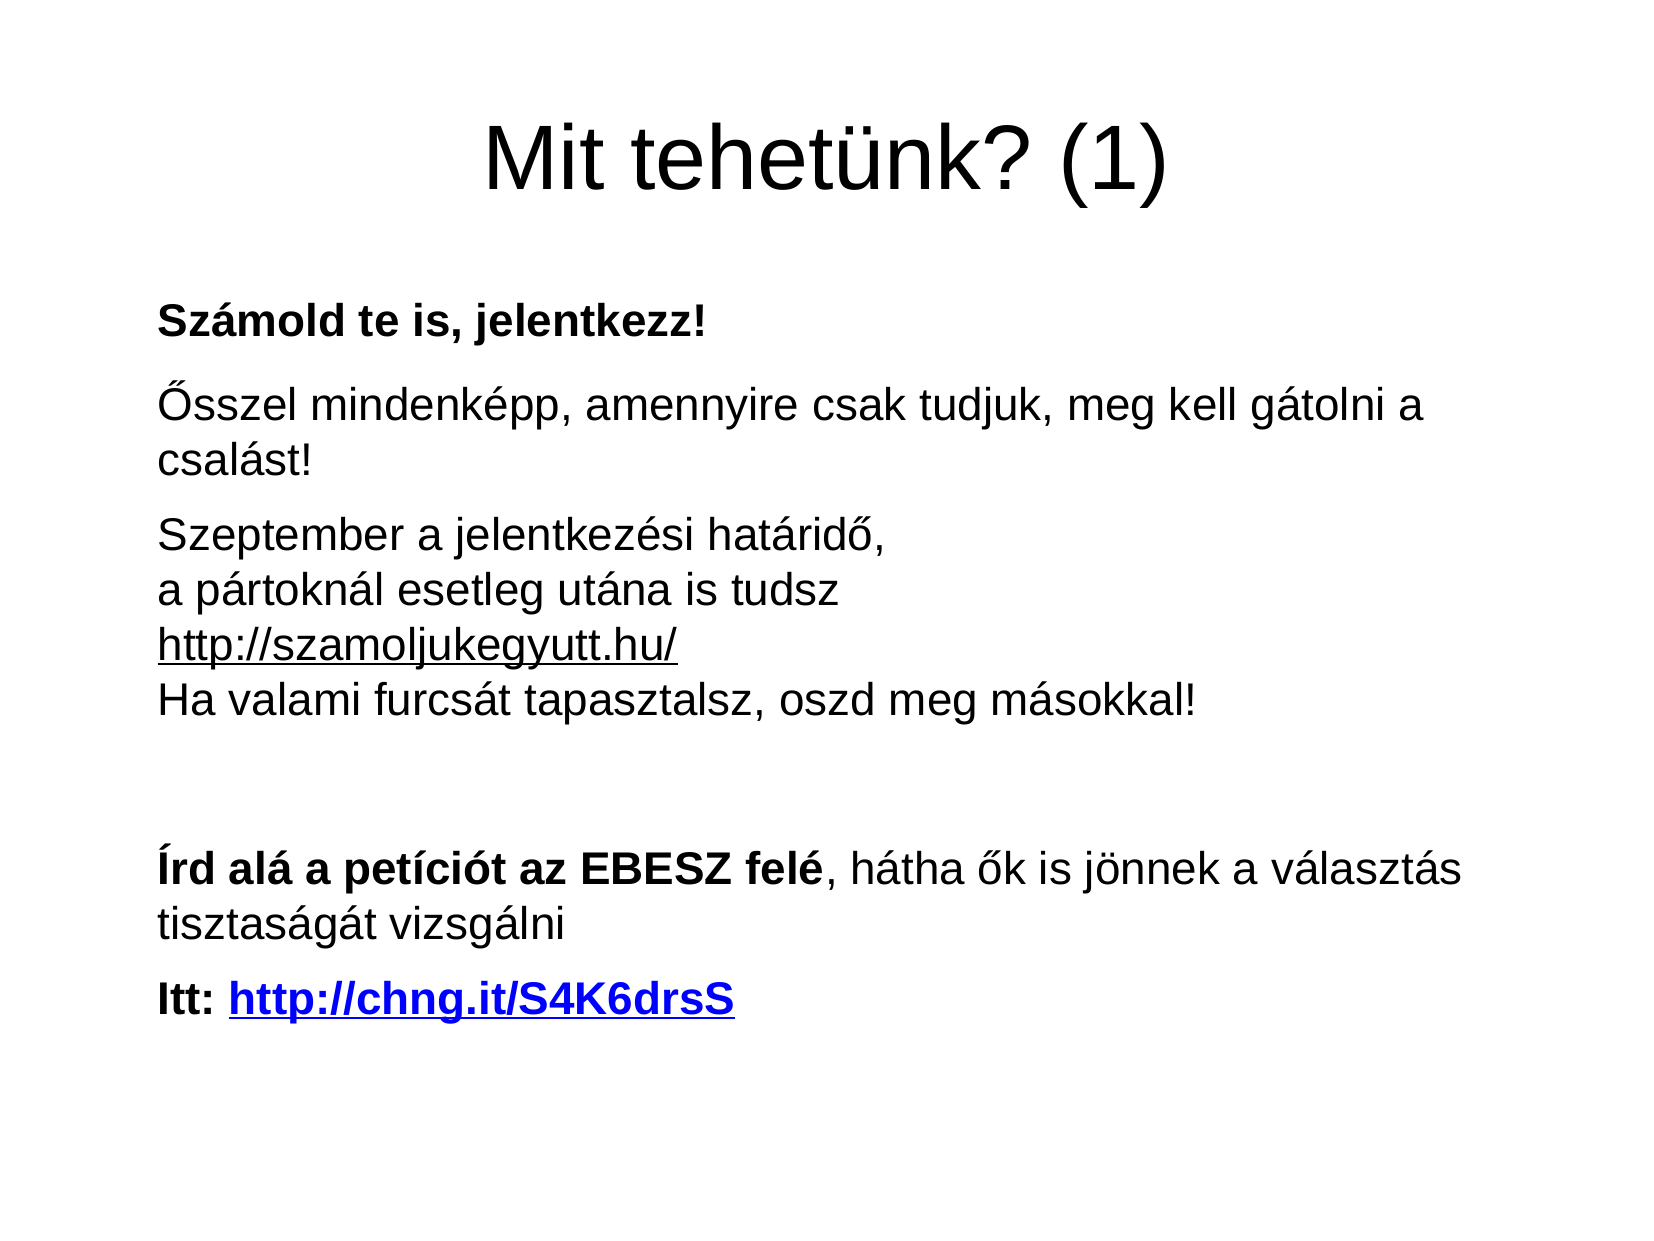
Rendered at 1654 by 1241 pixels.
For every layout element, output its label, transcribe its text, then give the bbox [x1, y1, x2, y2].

text_box Mit tehetünk? (1) [82, 49, 1571, 257]
text_box Számold te is, jelentkezz! Ősszel mindenképp, amennyire csak tudjuk, meg kell gátolni a csalást! Szeptember a jelentkezési határidő, a pártoknál esetleg utána is tudsz http://szamoljukegyutt.hu/ Ha valami furcsát tapasztalsz, oszd meg másokkal! Írd alá a petíciót az EBESZ felé, hátha ők is jönnek a választás tisztaságát vizsgálni Itt: http://chng.it/S4K6drsS [82, 290, 1571, 1010]
